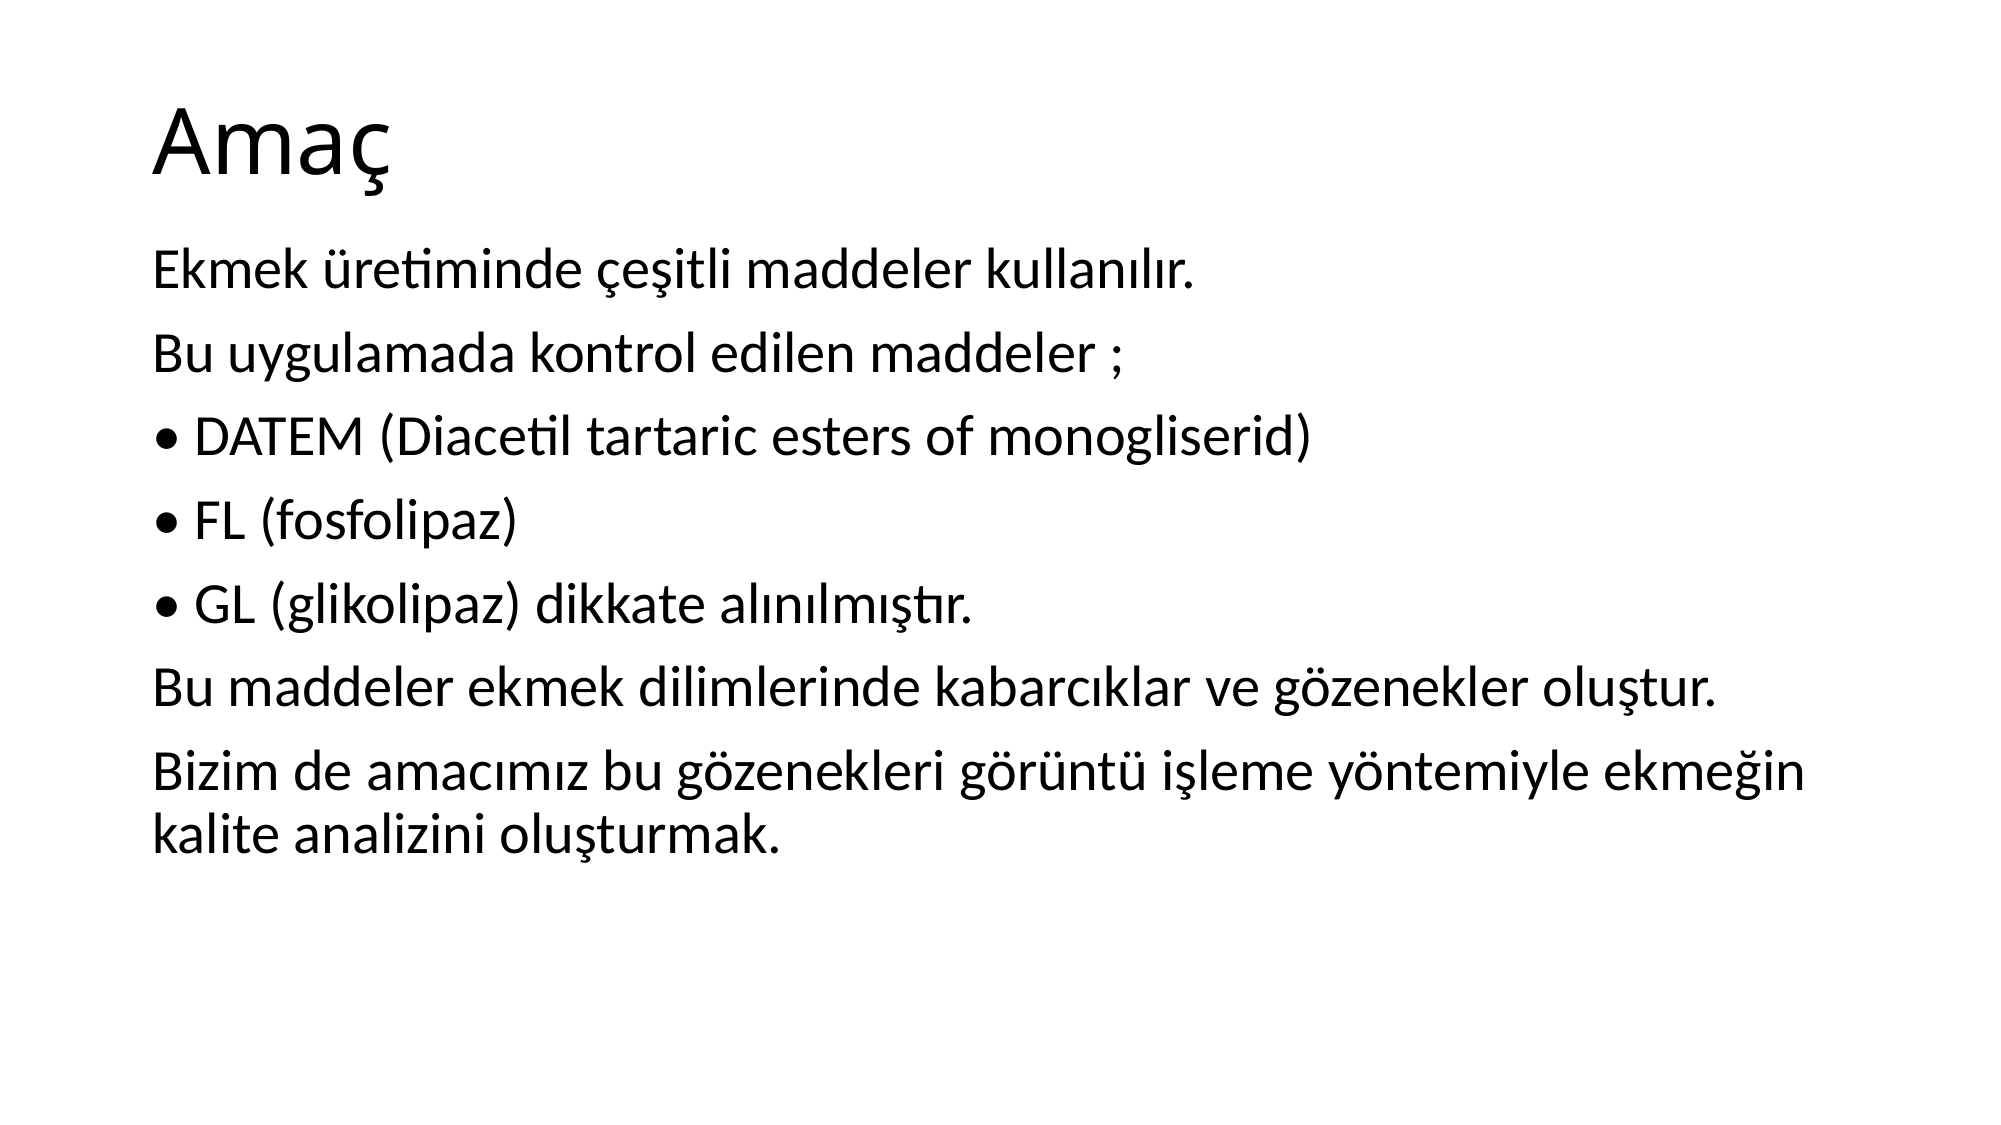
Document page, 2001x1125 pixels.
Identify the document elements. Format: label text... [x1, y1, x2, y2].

list Ekmek üretiminde çeşitli maddeler kullanılır. Bu uygulamada kontrol edilen maddeler ; • DATEM (Diacetil tartaric esters of monogliserid) • FL (fosfolipaz) • GL (glikolipaz) dikkate alınılmıştır. Bu maddeler ekmek dilimlerinde kabarcıklar ve gözenekler oluştur. Bizim de amacımız bu gözenekleri görüntü işleme yöntemiyle ekmeğin kalite analizini oluşturmak. [137, 230, 1863, 1014]
title Amaç [137, 59, 1863, 230]
